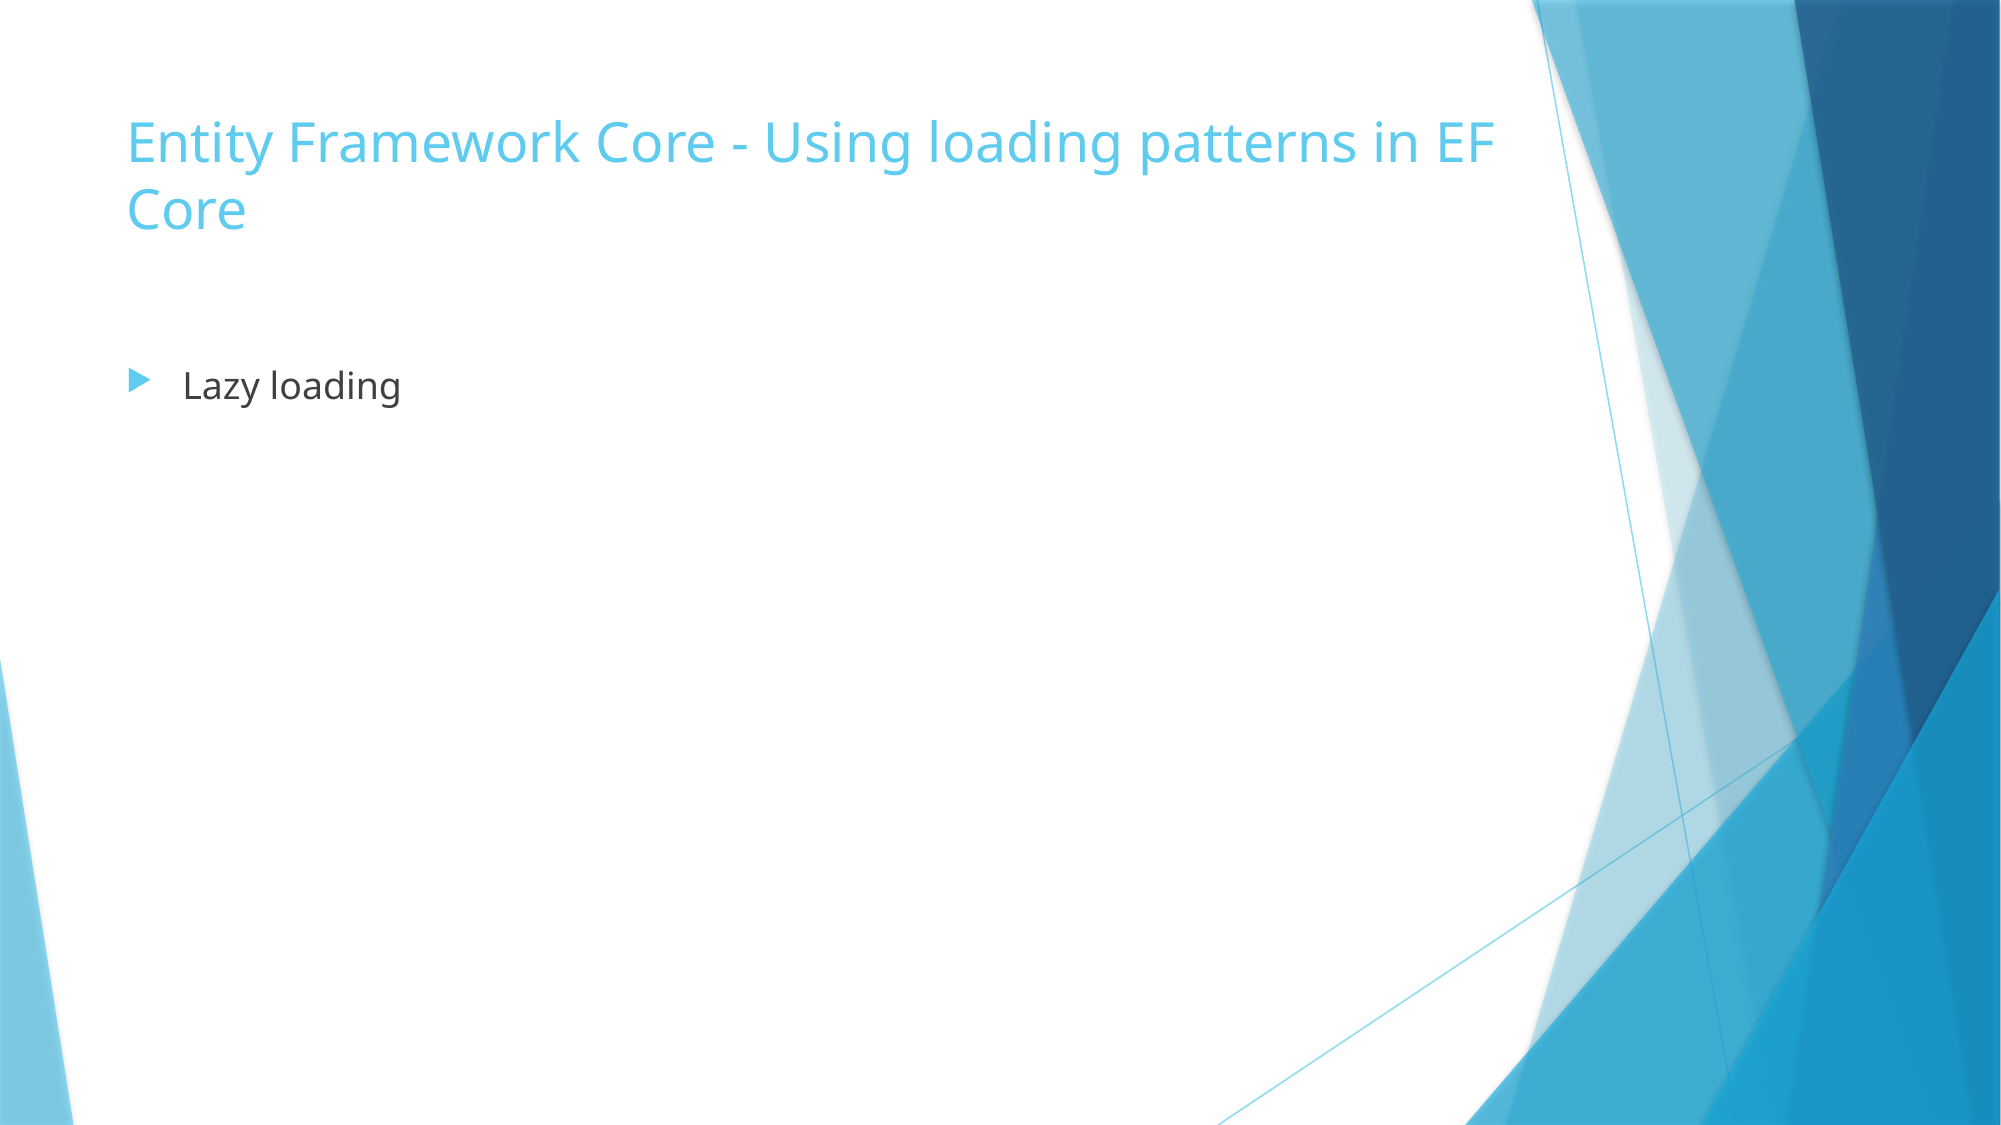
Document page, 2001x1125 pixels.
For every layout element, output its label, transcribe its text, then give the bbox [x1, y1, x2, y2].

list Lazy loading [111, 354, 1522, 992]
title Entity Framework Core - Using loading patterns in EF Core [111, 99, 1522, 317]
